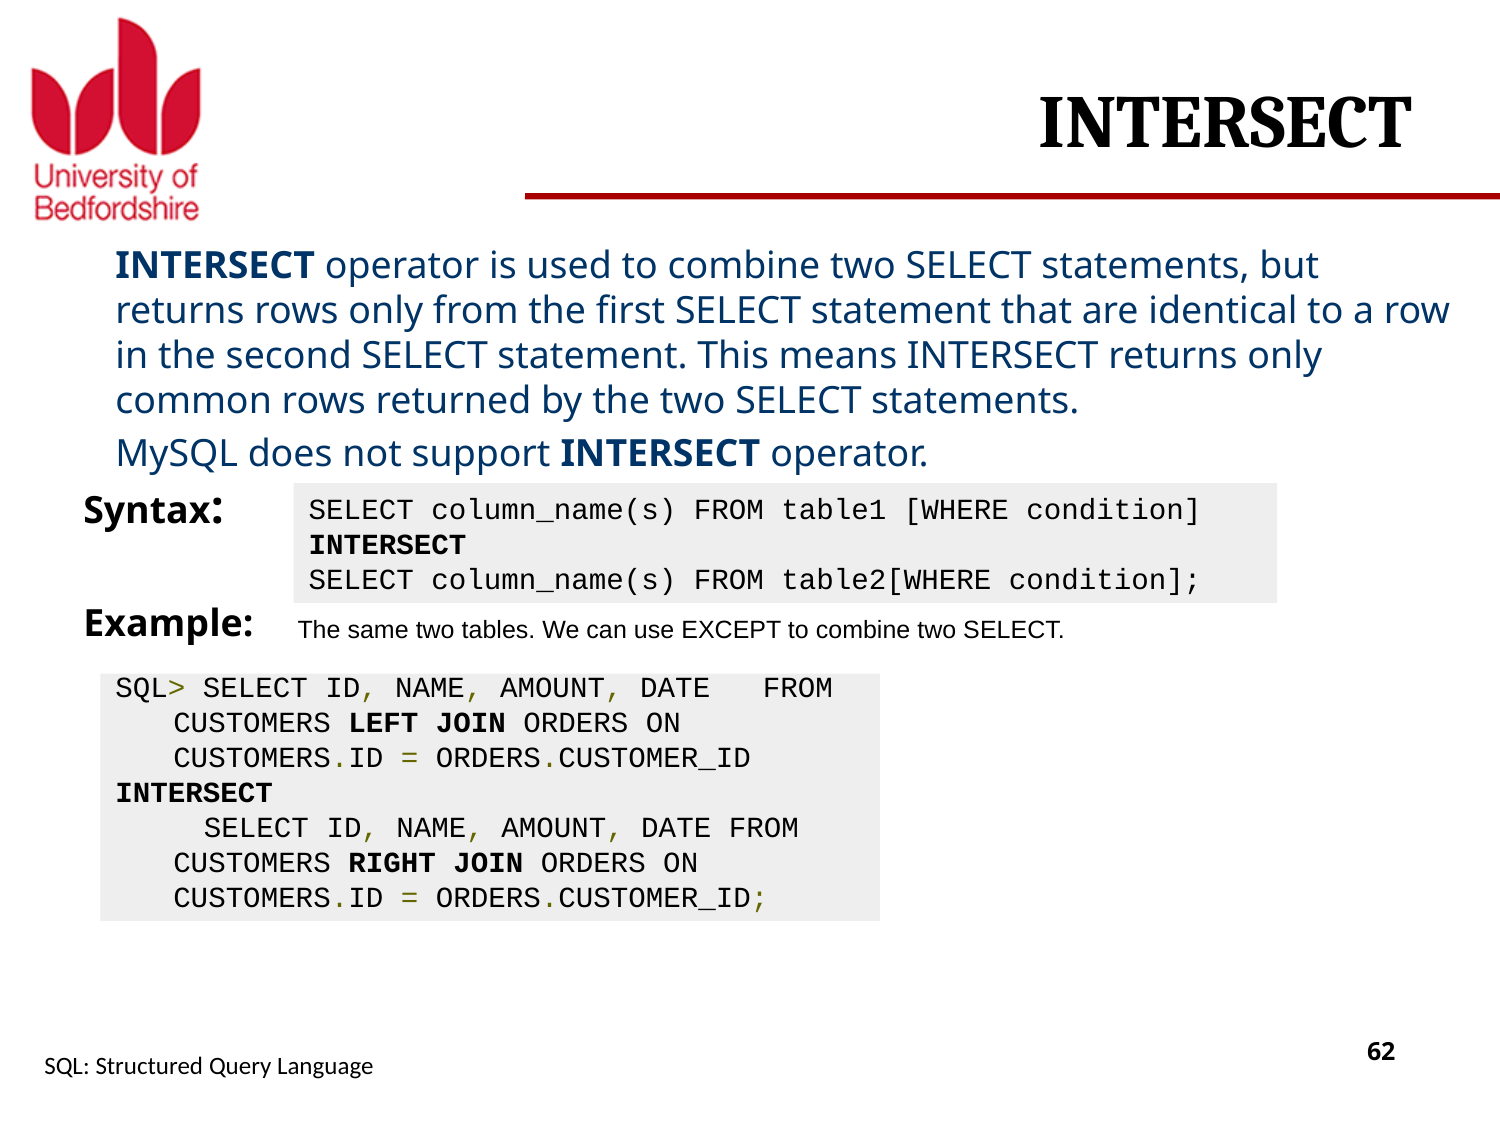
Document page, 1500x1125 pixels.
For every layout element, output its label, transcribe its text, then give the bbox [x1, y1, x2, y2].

title INTERSECT [277, 61, 1428, 174]
text_box Syntax: [68, 469, 278, 540]
list INTERSECT operator is used to combine two SELECT statements, but returns rows only from the first SELECT statement that are identical to a row in the second SELECT statement. This means INTERSECT returns only common rows returned by the two SELECT statements. MySQL does not support INTERSECT operator. [100, 233, 1471, 480]
text_box The same two tables. We can use EXCEPT to combine two SELECT. [282, 606, 1152, 651]
text_box Example: [68, 591, 294, 652]
text_box SELECT column_name(s) FROM table1 [WHERE condition] INTERSECT SELECT column_name(s) FROM table2[WHERE condition]; [293, 483, 1278, 603]
picture [0, 0, 237, 236]
footer SQL: Structured Query Language [29, 1035, 479, 1095]
text_box SQL> SELECT ID, NAME, AMOUNT, DATE FROM CUSTOMERS LEFT JOIN ORDERS ON CUSTOMERS.ID = ORDERS.CUSTOMER_ID INTERSECT SELECT ID, NAME, AMOUNT, DATE FROM CUSTOMERS RIGHT JOIN ORDERS ON CUSTOMERS.ID = ORDERS.CUSTOMER_ID; [100, 673, 880, 921]
